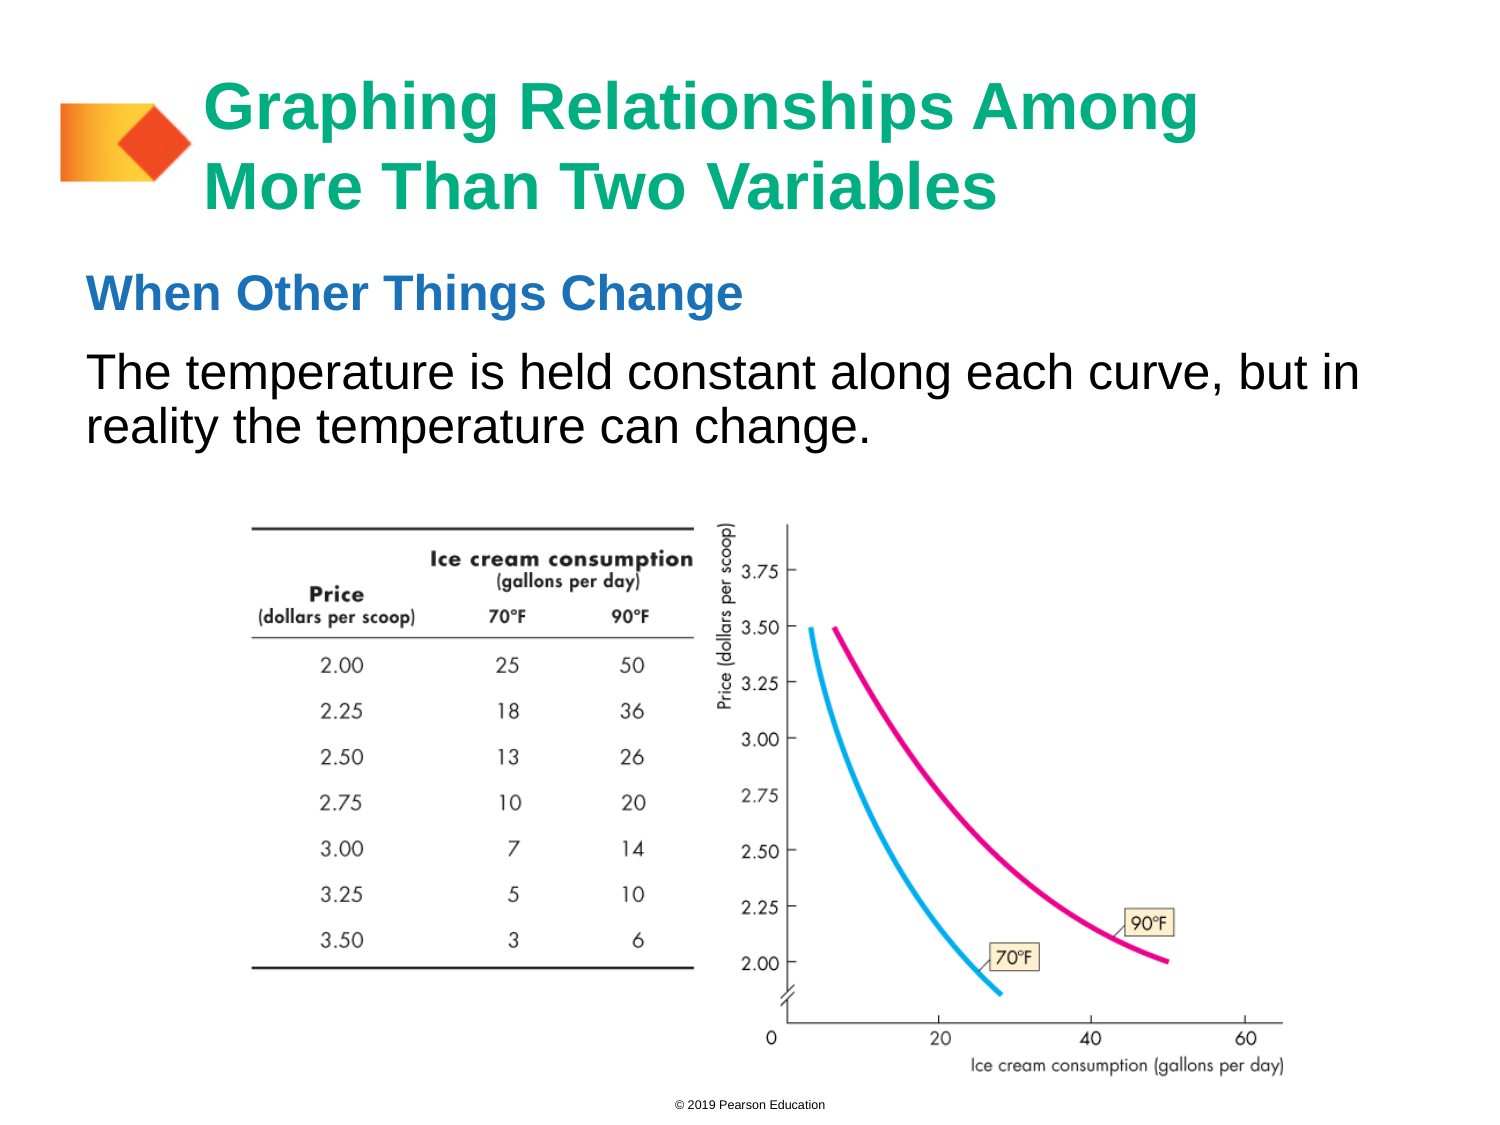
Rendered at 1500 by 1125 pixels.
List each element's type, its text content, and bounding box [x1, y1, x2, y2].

list When Other Things Change The temperature is held constant along each curve, but in reality the temperature can change. [59, 259, 1410, 1003]
picture [237, 512, 1298, 1095]
title Graphing Relationships Among More Than Two Variables [188, 50, 1364, 236]
picture [59, 102, 188, 184]
